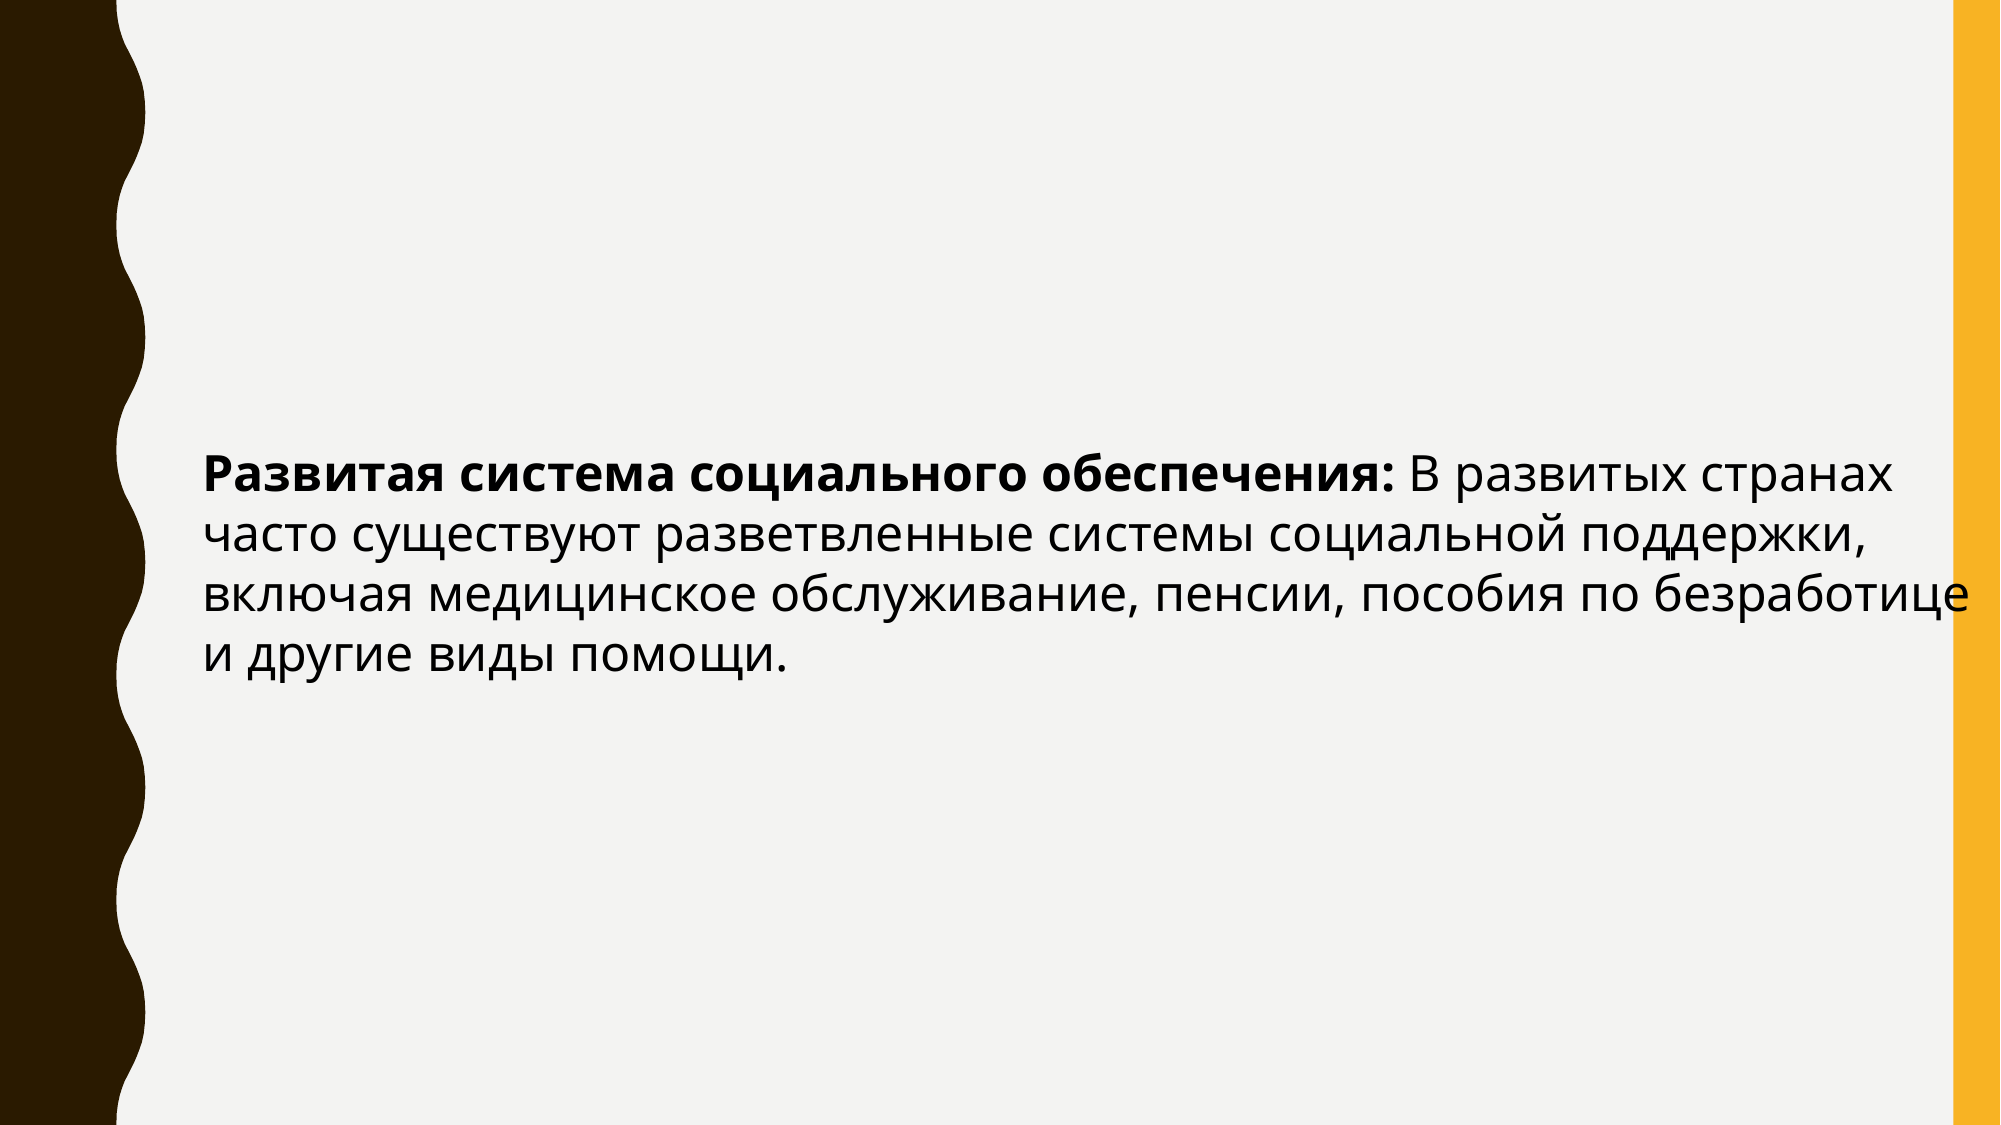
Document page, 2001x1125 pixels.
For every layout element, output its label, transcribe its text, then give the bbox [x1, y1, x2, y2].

text_box Развитая система социального обеспечения: В развитых странах часто существуют разветвленные системы социальной поддержки, включая медицинское обслуживание, пенсии, пособия по безработице и другие виды помощи. [187, 433, 2000, 689]
